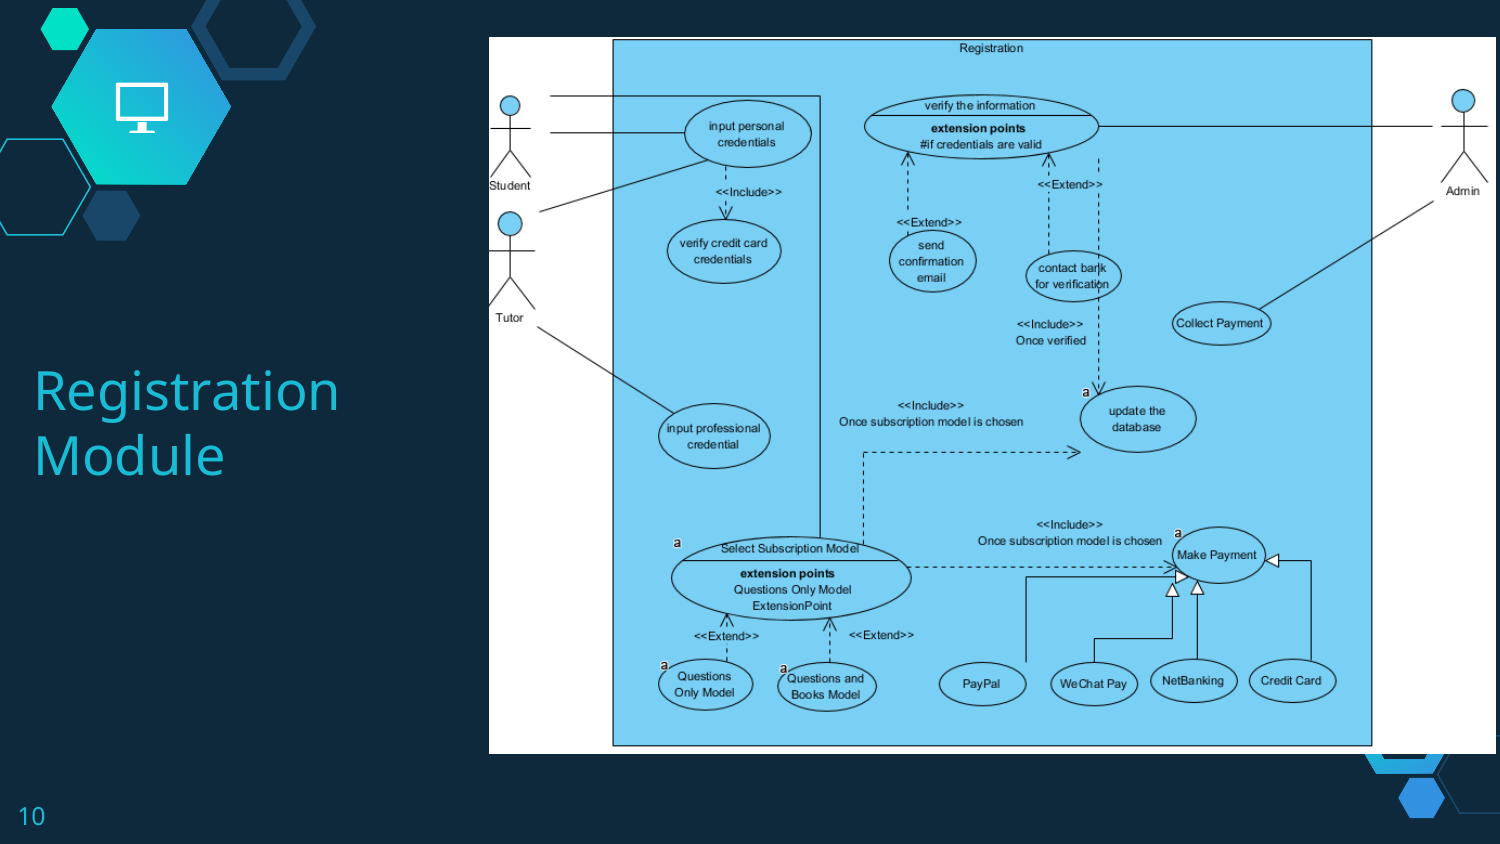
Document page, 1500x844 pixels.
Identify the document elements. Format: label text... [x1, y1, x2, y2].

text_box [115, 82, 169, 134]
title Registration Module [18, 307, 484, 537]
slide_number ‹#› [2, 785, 93, 844]
picture [489, 37, 1496, 755]
